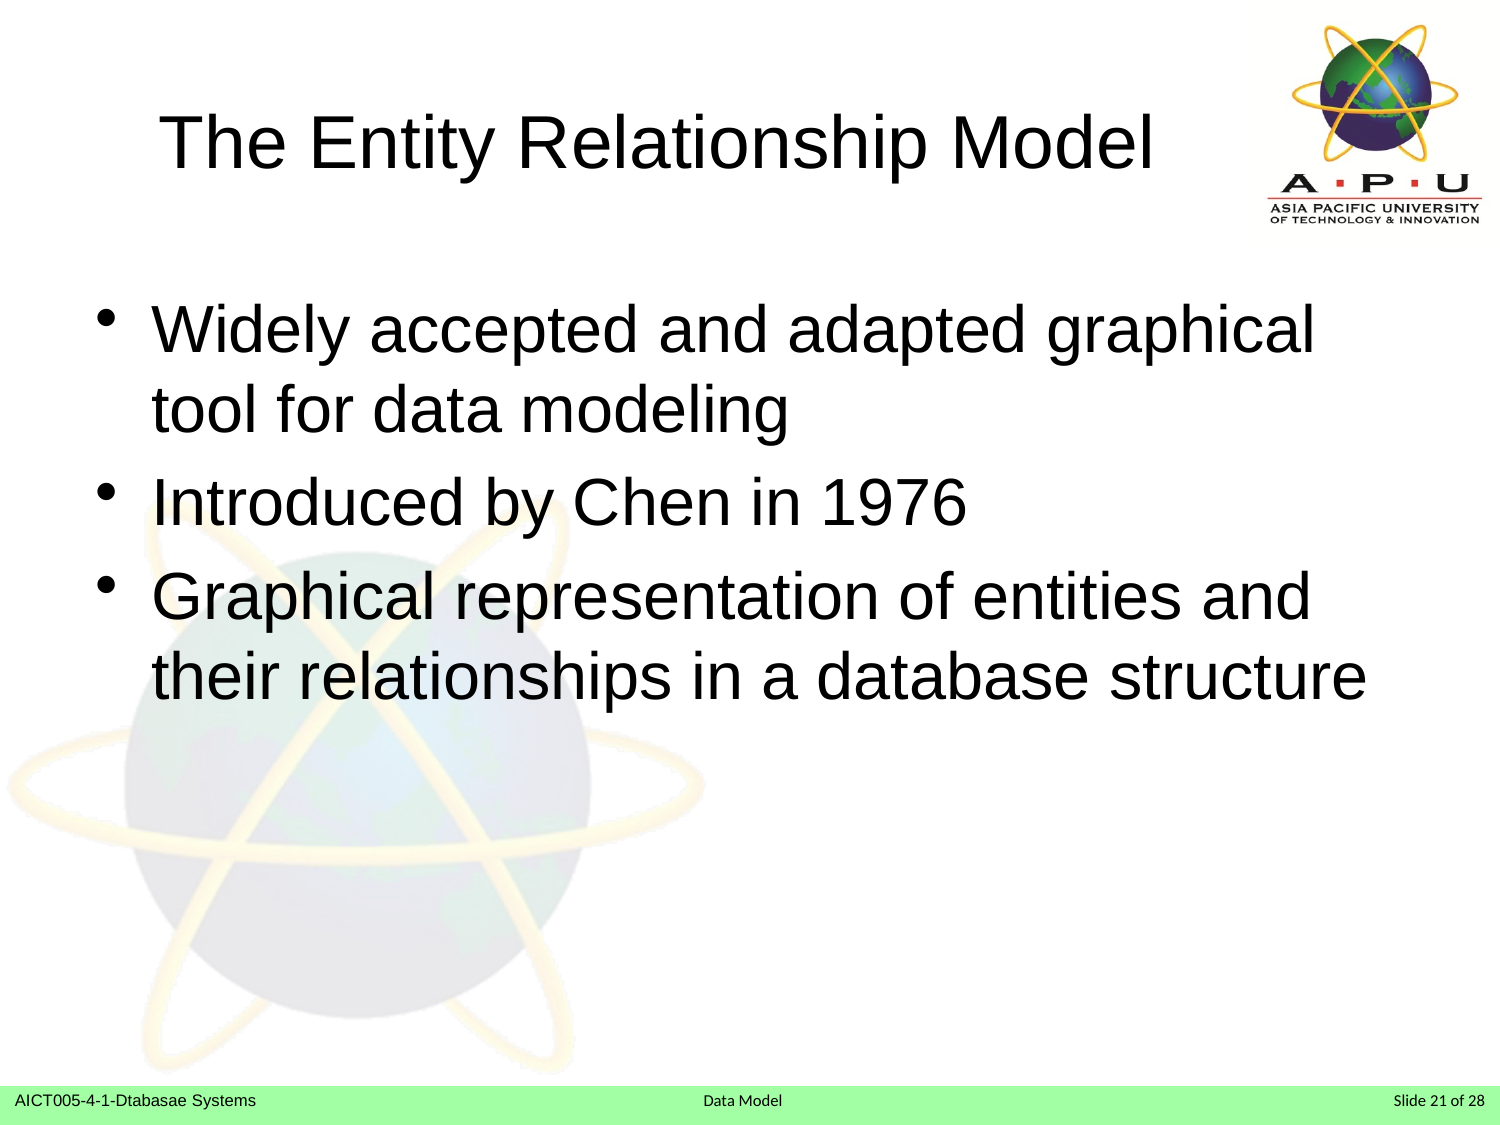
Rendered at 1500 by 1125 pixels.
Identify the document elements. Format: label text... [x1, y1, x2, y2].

title The Entity Relationship Model [79, 45, 1235, 233]
list Widely accepted and adapted graphical tool for data modeling Introduced by Chen in 1976 Graphical representation of entities and their relationships in a database structure [79, 278, 1430, 1021]
picture [1251, 0, 1500, 249]
